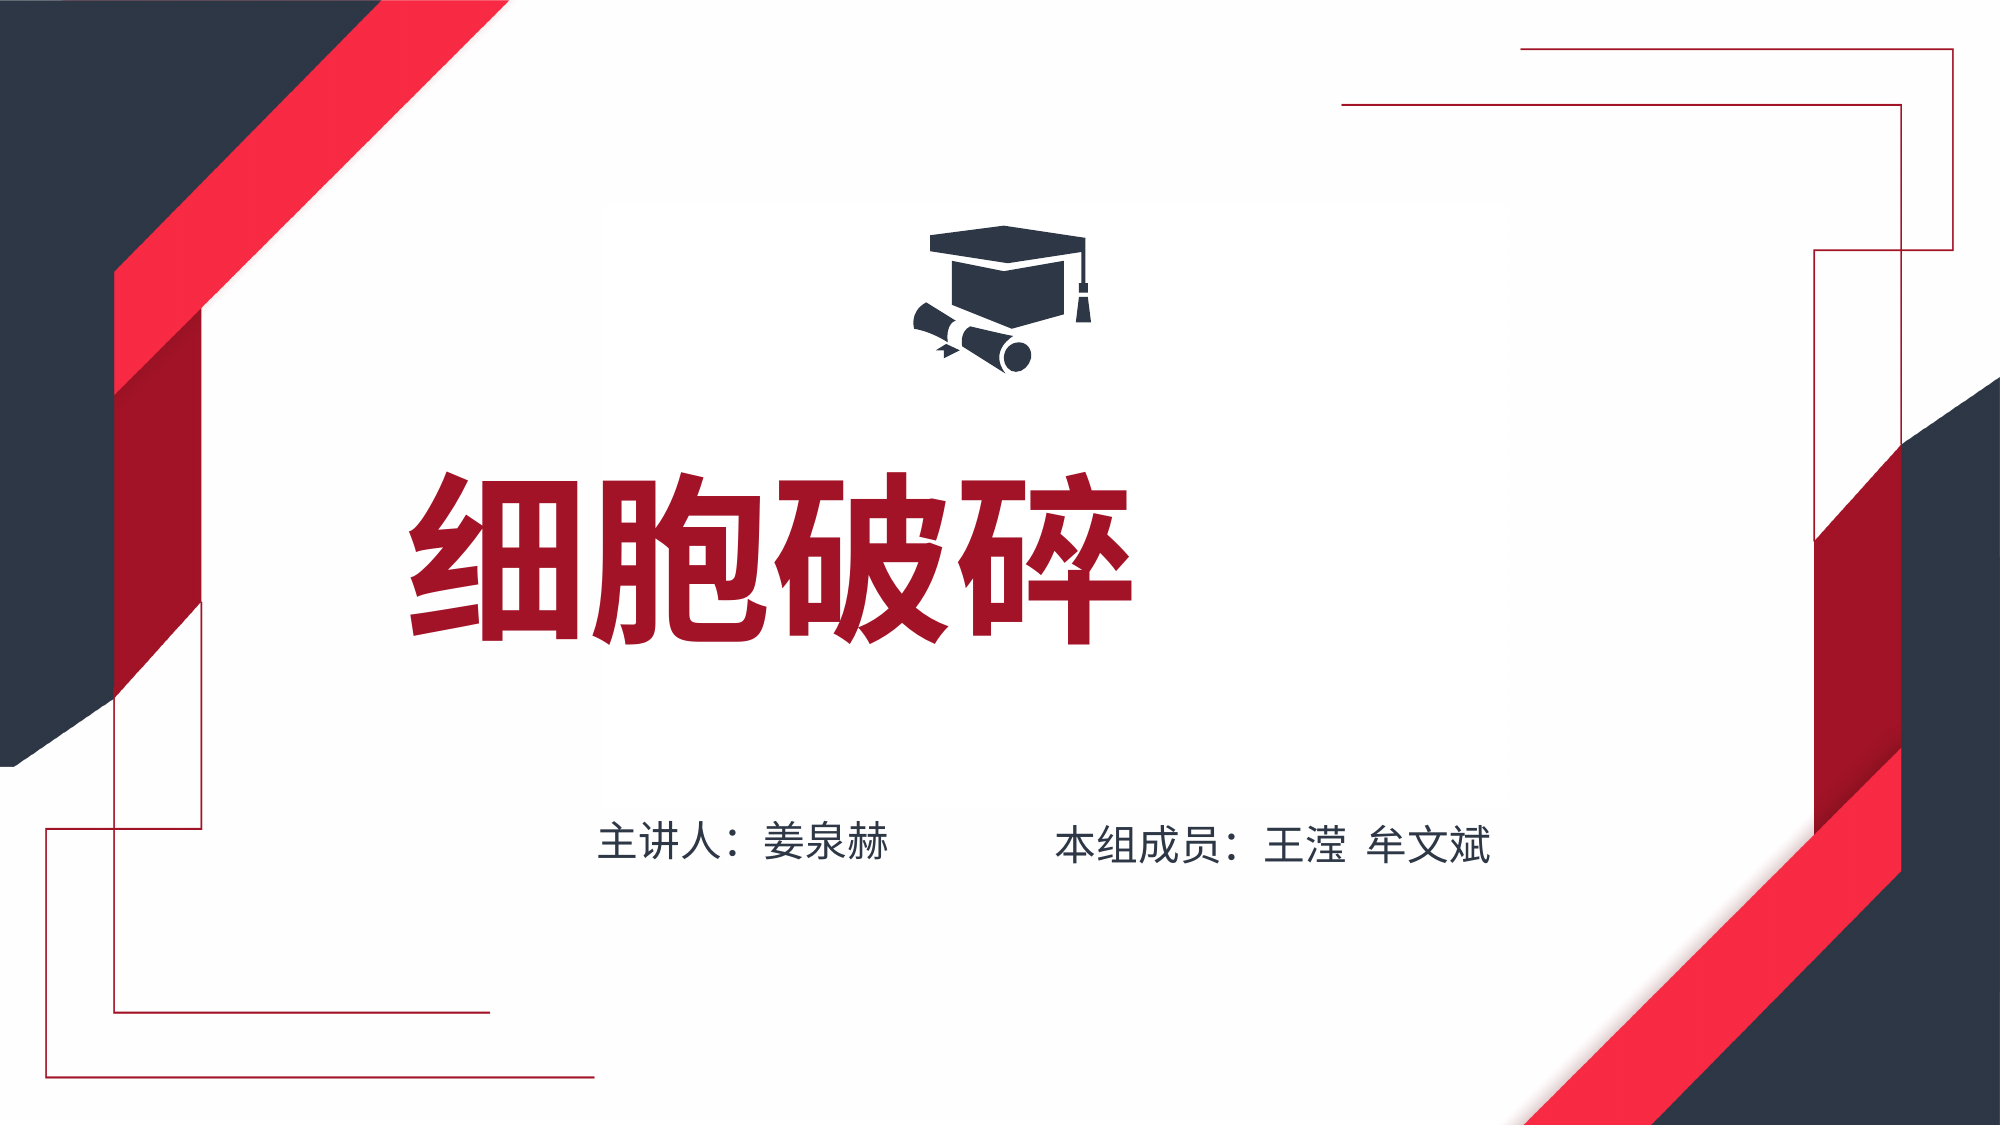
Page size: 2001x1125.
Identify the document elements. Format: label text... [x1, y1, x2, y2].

text_box [1003, 342, 1032, 372]
text_box 主讲人：姜泉赫 [559, 807, 927, 873]
text_box [1075, 296, 1092, 323]
text_box [961, 326, 1014, 374]
text_box [913, 302, 960, 359]
text_box 本组成员：王滢 牟文斌 [1014, 811, 1532, 877]
text_box 细胞破碎 [390, 438, 1610, 673]
picture [0, 0, 2000, 1125]
text_box [951, 260, 1064, 329]
text_box [930, 225, 1088, 293]
